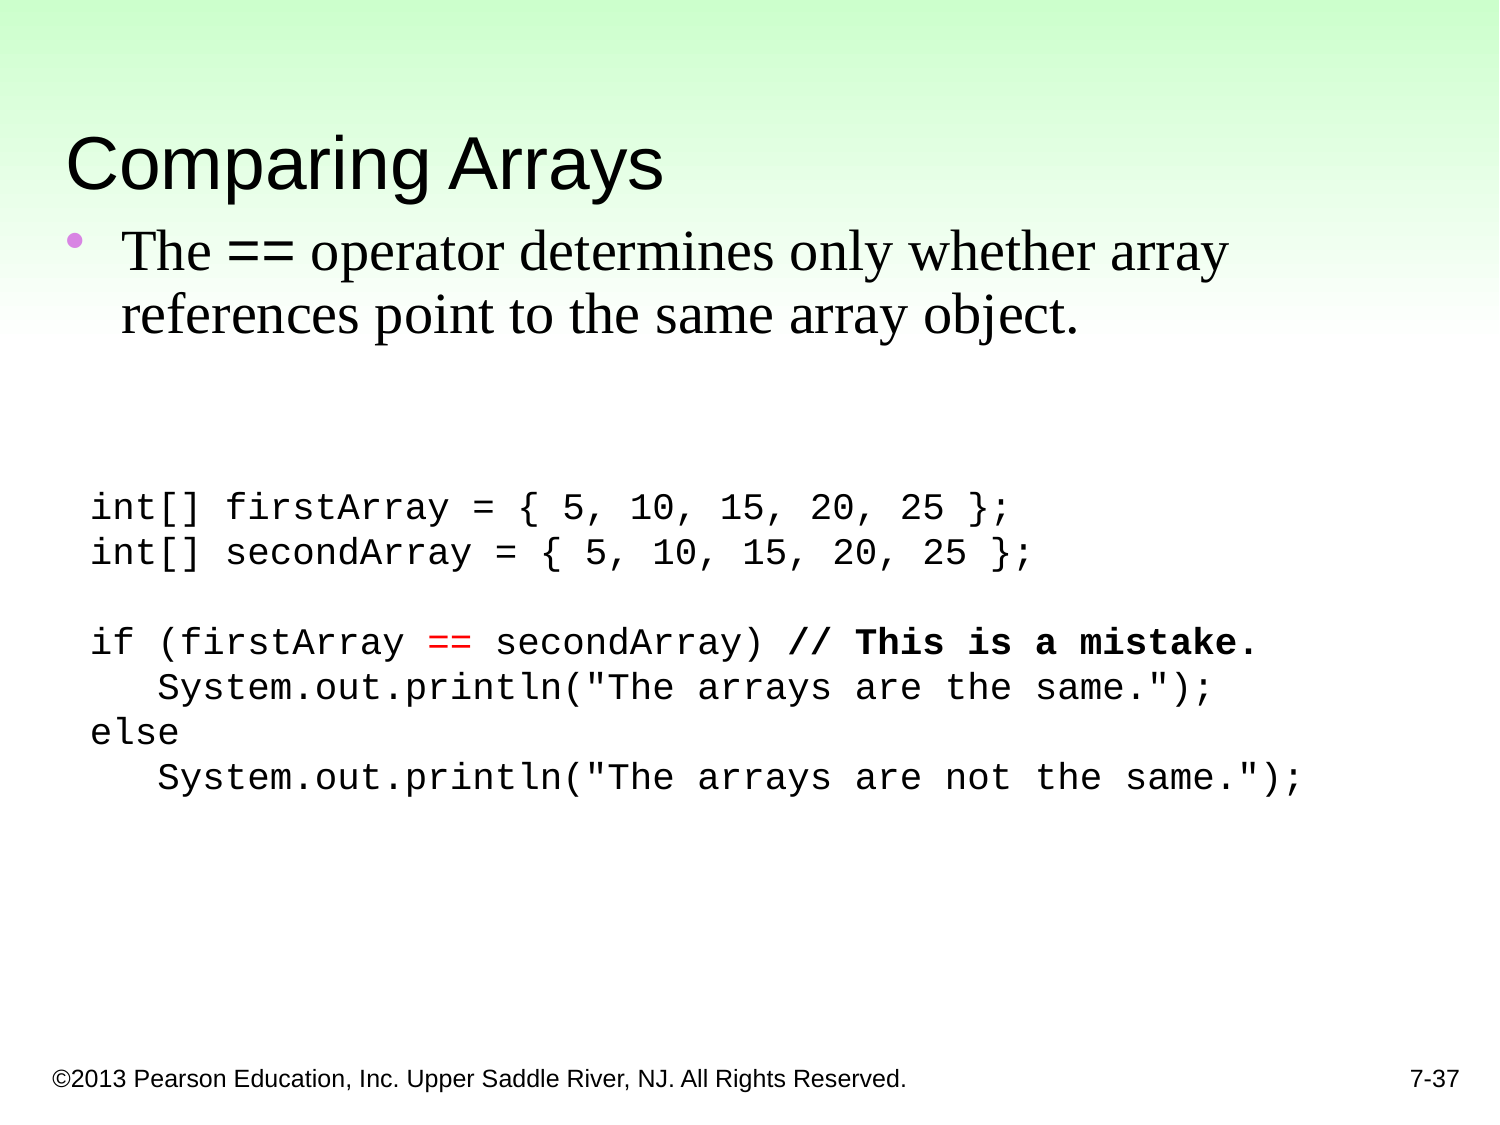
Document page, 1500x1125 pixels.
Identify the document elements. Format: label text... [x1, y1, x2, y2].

title Comparing Arrays [49, 49, 1463, 213]
list The == operator determines only whether array references point to the same array object. [49, 212, 1326, 438]
slide_number 7-37 [1162, 1024, 1476, 1101]
text_box int[] firstArray = { 5, 10, 15, 20, 25 }; int[] secondArray = { 5, 10, 15, 20, 25 }; if (firstArray == secondArray) // This is a mistake. System.out.println("The arrays are the same."); else System.out.println("The arrays are not the same."); [75, 474, 1400, 805]
